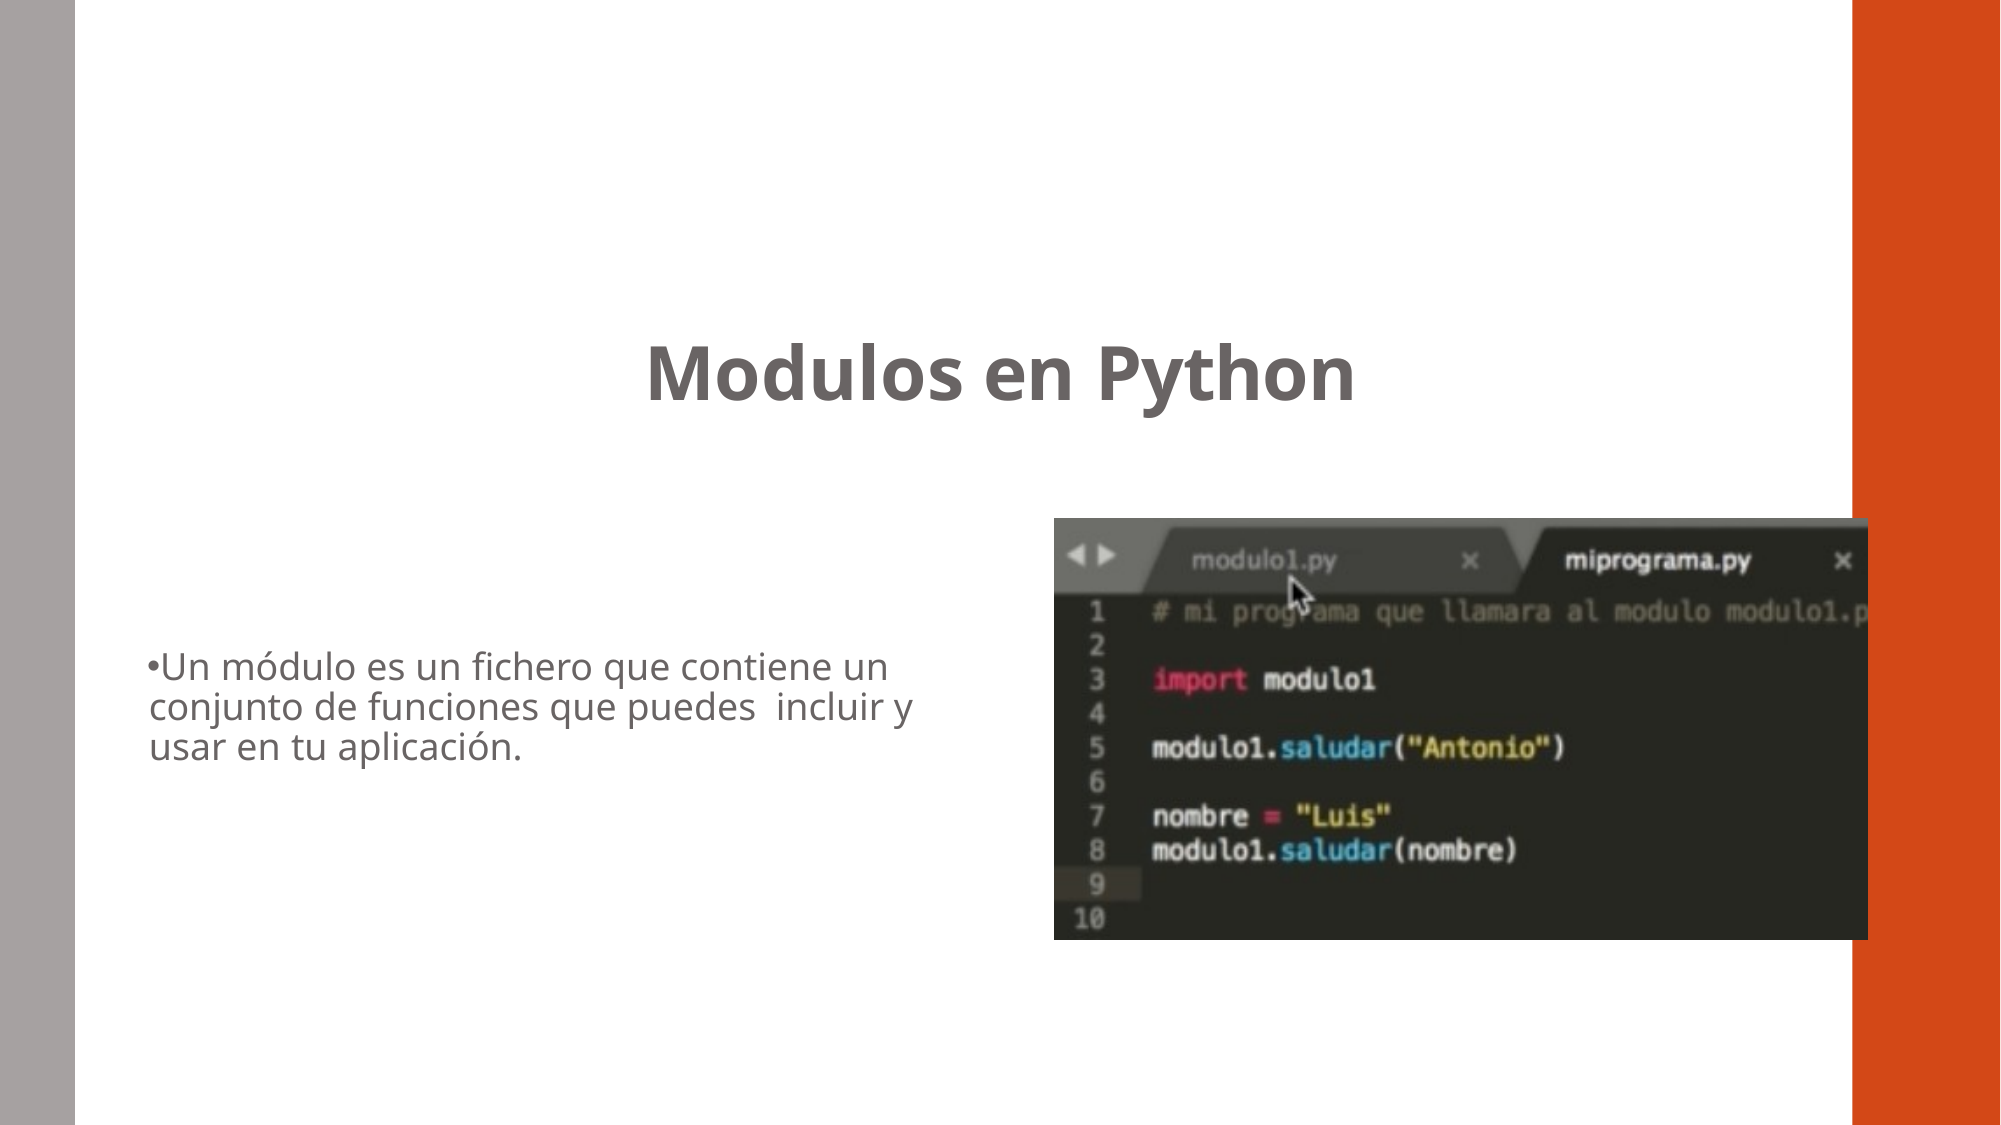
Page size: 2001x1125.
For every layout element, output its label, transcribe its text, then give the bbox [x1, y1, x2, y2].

title Modulos en Python [193, 206, 1806, 425]
picture [1054, 518, 1868, 941]
text_box Un módulo es un fichero que contiene un conjunto de funciones que puedes incluir y usar en tu aplicación. [131, 463, 973, 994]
